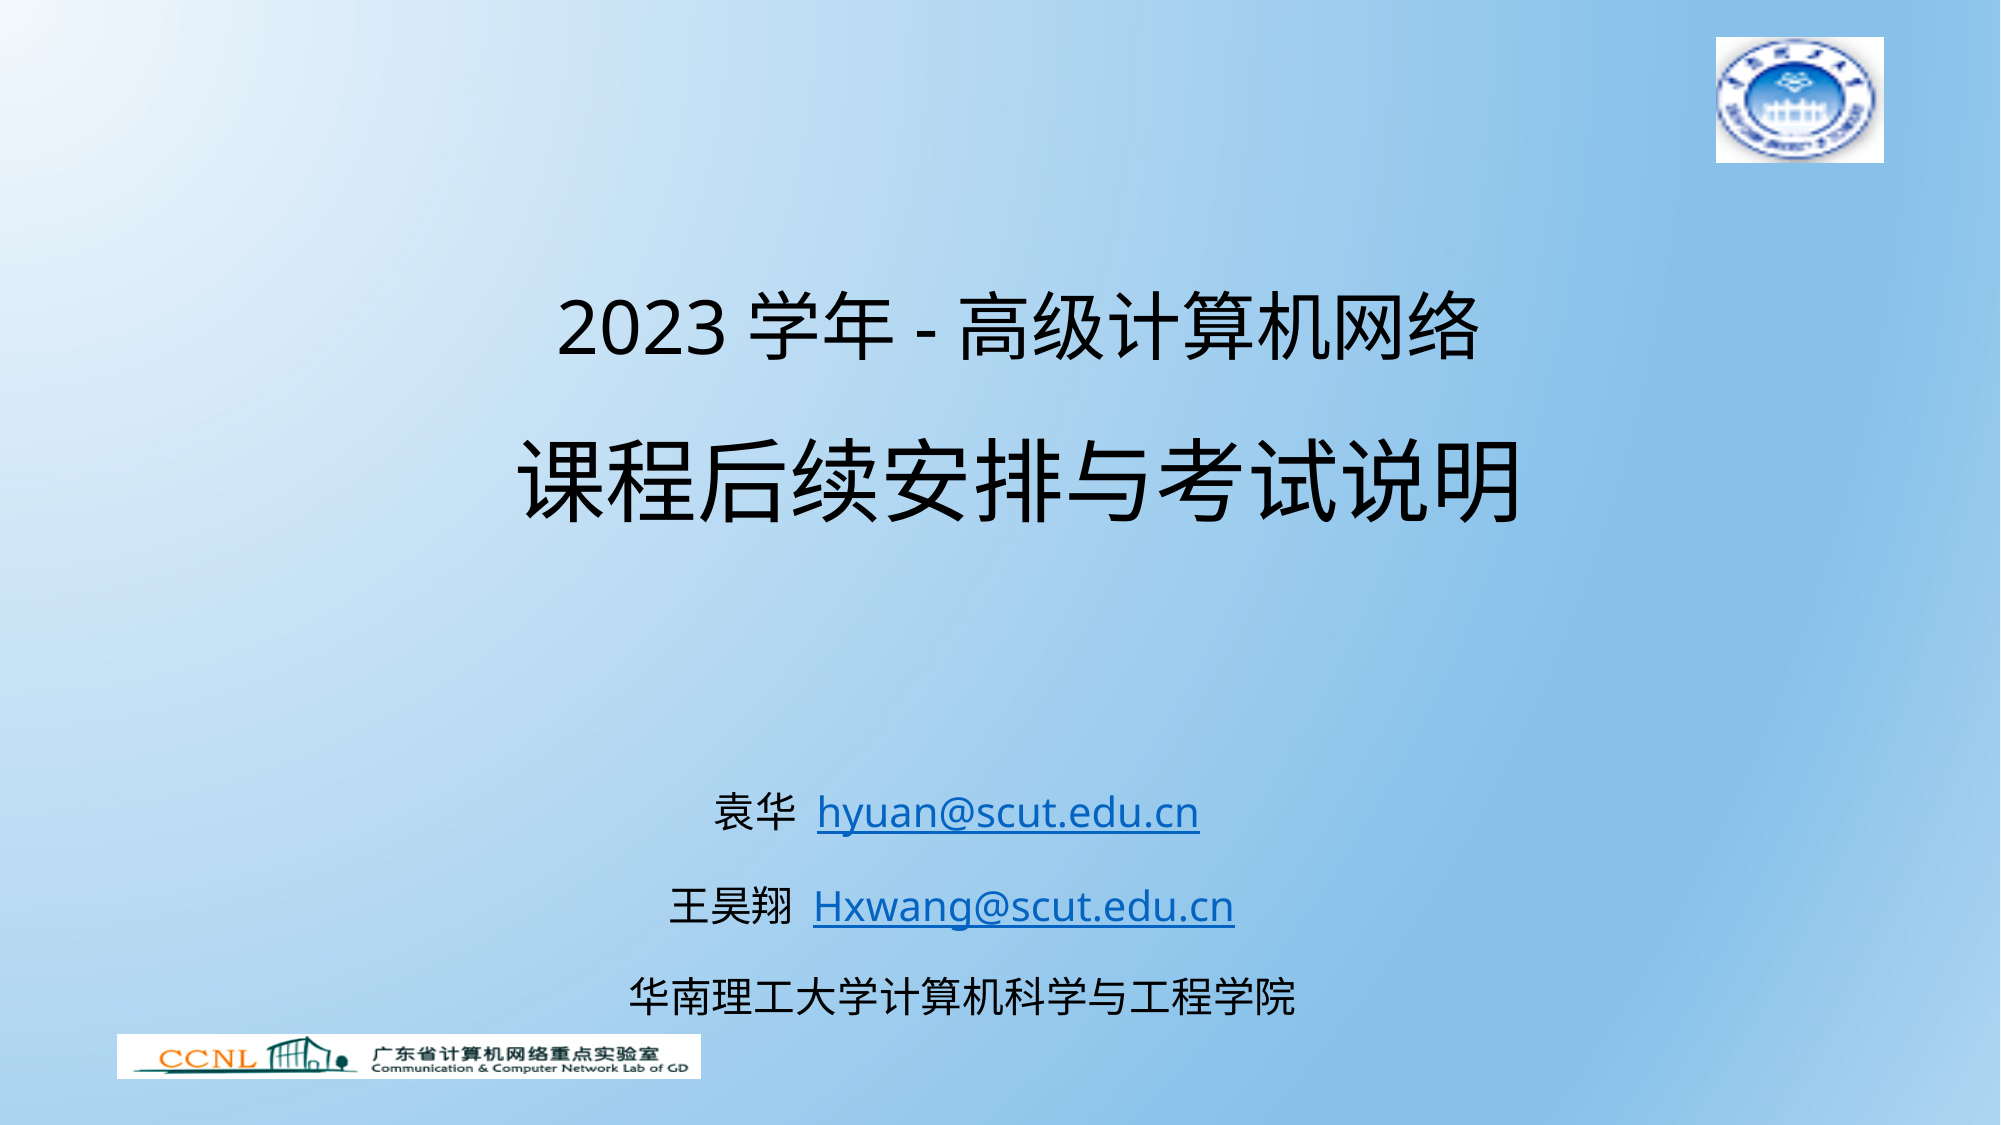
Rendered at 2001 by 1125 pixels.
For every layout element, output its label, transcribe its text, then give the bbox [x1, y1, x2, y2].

subtitle 袁华 hyuan@scut.edu.cn 王昊翔 Hxwang@scut.edu.cn 华南理工大学计算机科学与工程学院 [387, 749, 1538, 1013]
picture [0, 0, 2001, 1125]
title 2023学年-高级计算机网络 课程后续安排与考试说明 [424, 274, 1613, 542]
